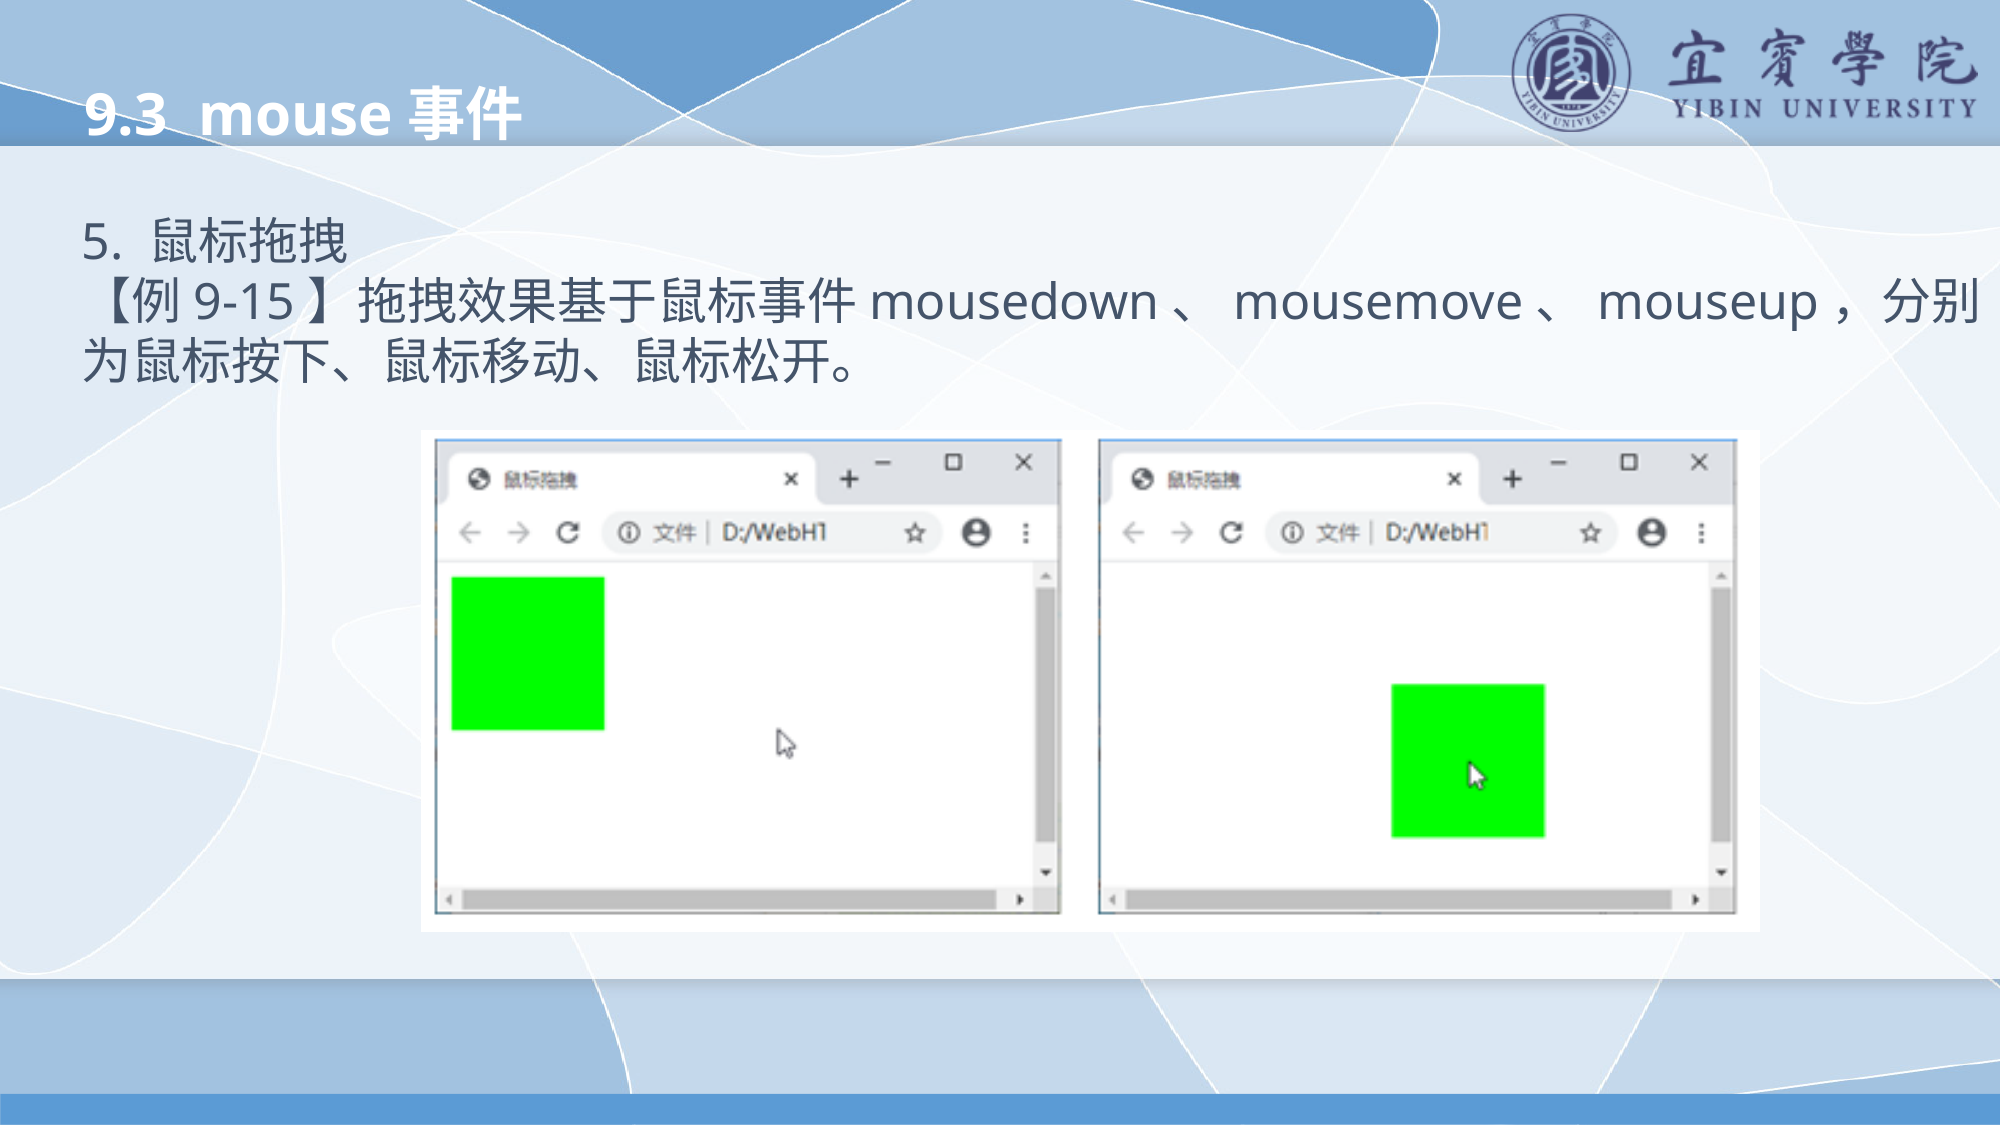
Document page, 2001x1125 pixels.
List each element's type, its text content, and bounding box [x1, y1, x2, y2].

text_box 9.3 mouse事件 [67, 67, 1142, 156]
text_box 5. 鼠标拖拽 【例9-15】拖拽效果基于鼠标事件mousedown、mousemove、mouseup，分别为鼠标按下、鼠标移动、鼠标松开。 [67, 202, 2000, 397]
picture [1510, 12, 1978, 134]
text_box [0, 1093, 2000, 1125]
picture [421, 430, 1760, 932]
